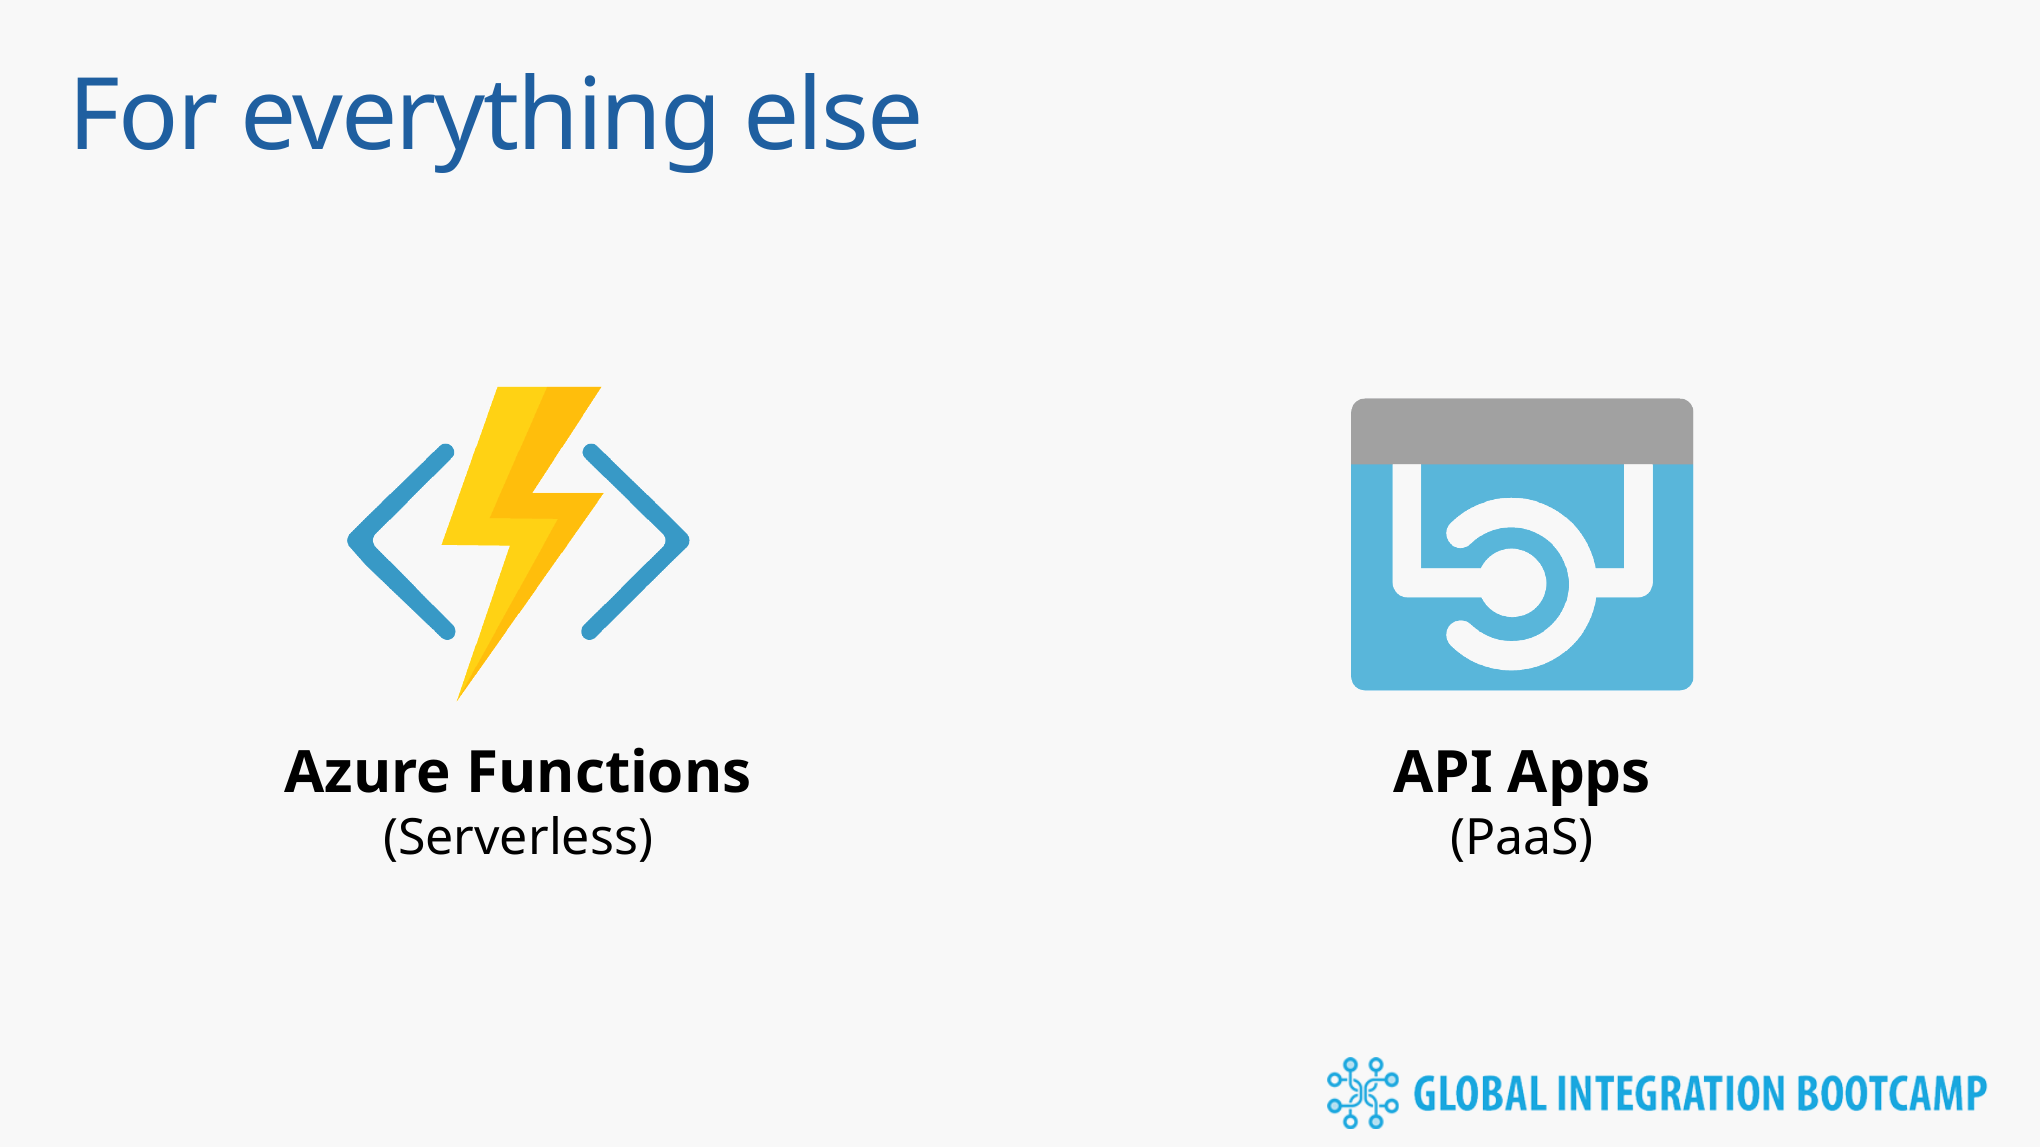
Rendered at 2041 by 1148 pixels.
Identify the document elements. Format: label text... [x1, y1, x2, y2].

picture [1327, 1057, 2036, 1129]
picture [346, 372, 690, 716]
title For everything else [45, 48, 1996, 199]
picture [1350, 372, 1694, 716]
text_box Azure Functions (Serverless) [270, 727, 767, 872]
text_box API Apps (PaaS) [1378, 727, 1666, 872]
